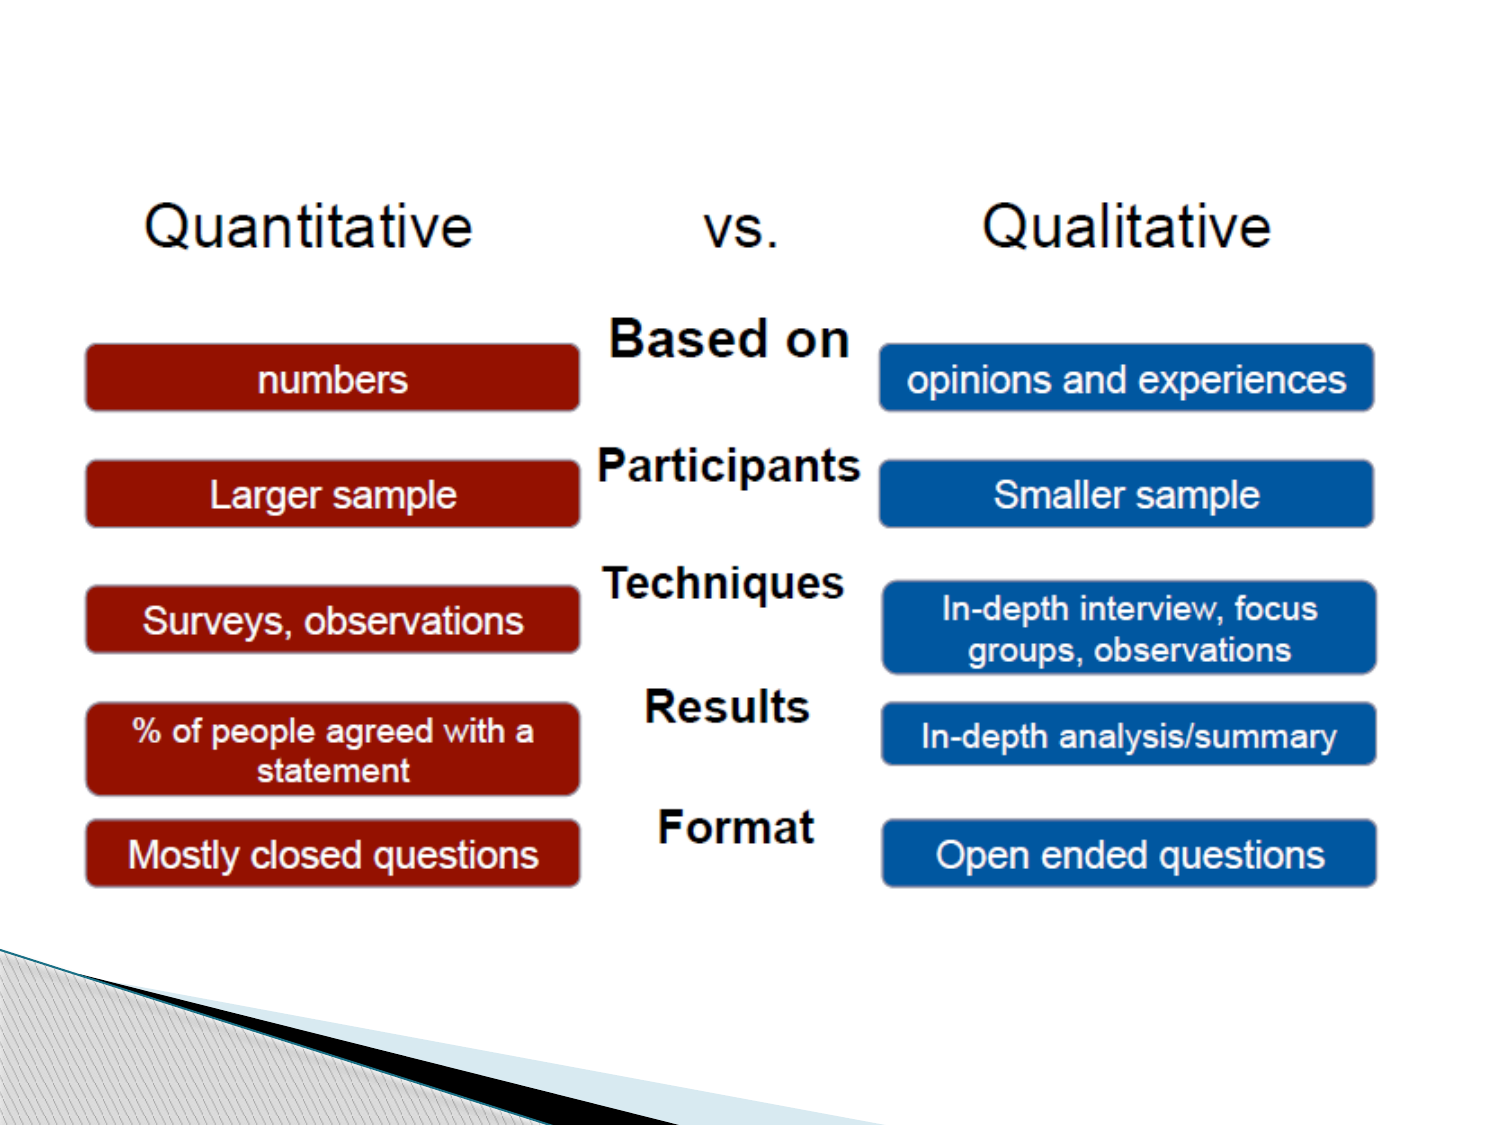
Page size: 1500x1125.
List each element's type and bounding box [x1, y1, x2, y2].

picture [49, 174, 1417, 951]
